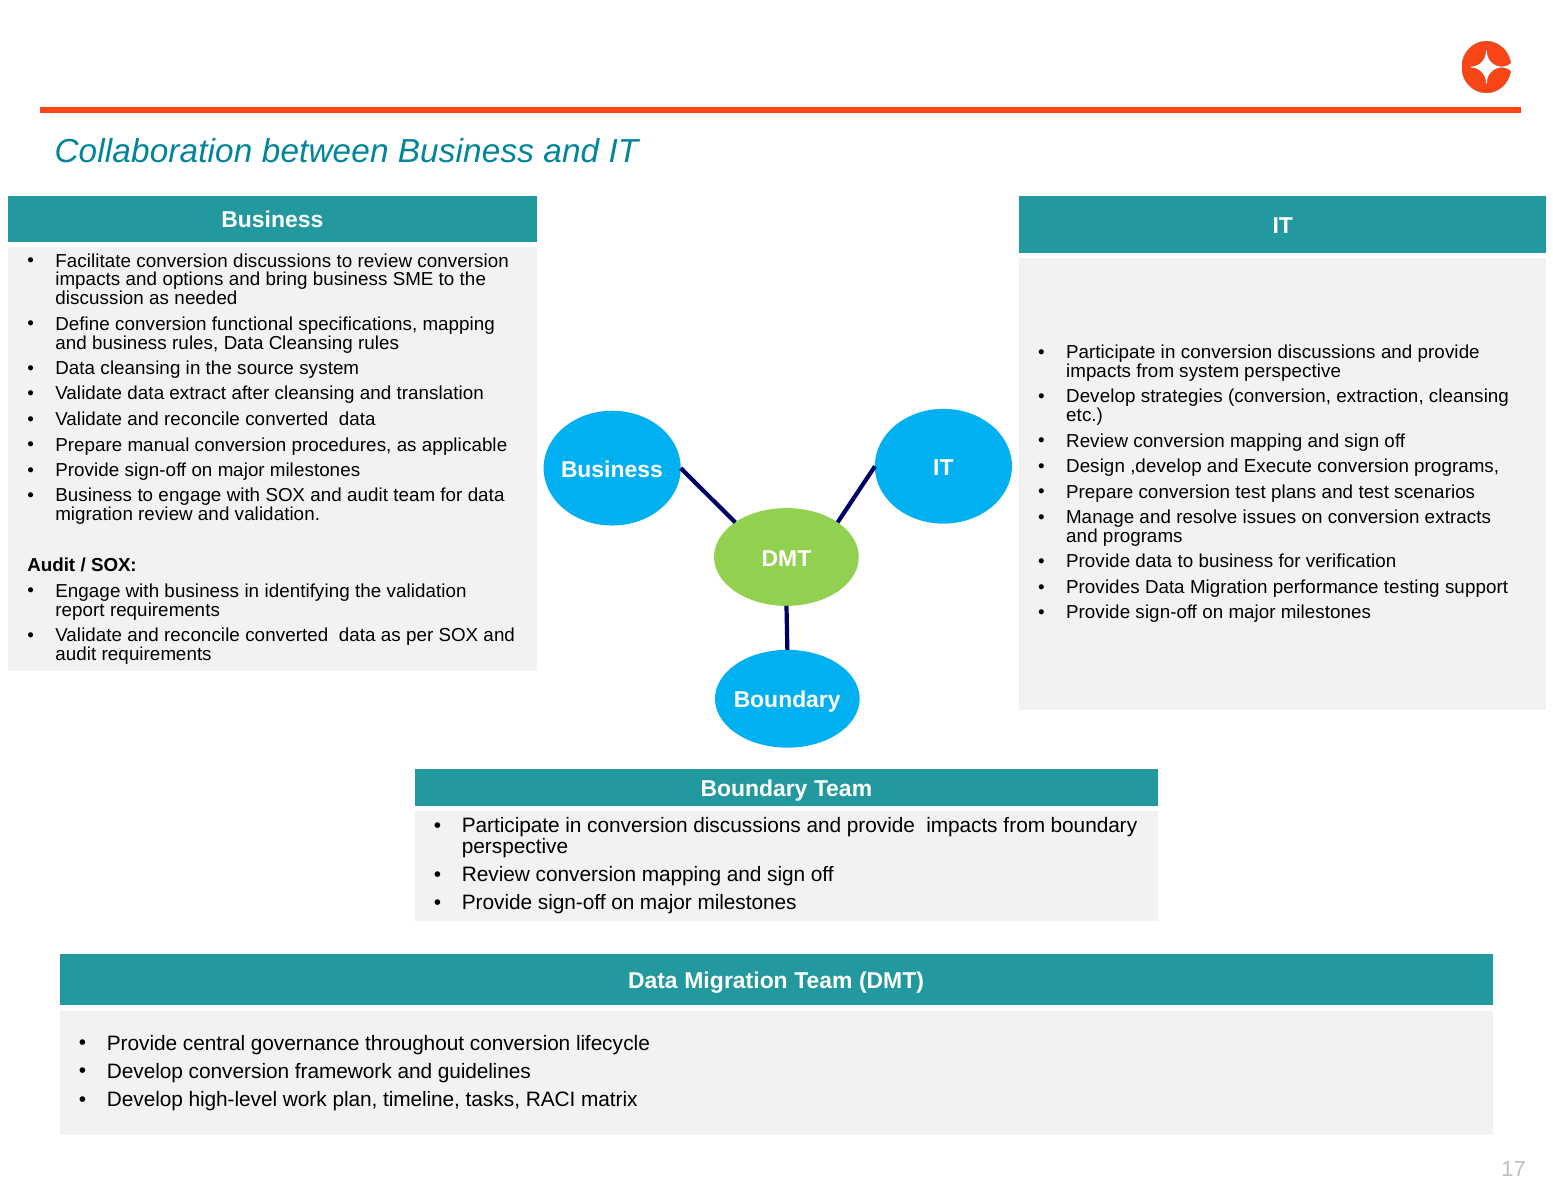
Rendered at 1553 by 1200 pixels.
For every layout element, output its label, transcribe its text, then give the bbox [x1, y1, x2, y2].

text_box DMT [714, 508, 859, 606]
text_box Boundary [714, 649, 860, 748]
table_header Data Migration Team (DMT) [60, 954, 1493, 1005]
table_header Business [8, 196, 537, 242]
table_cell Provide central governance throughout conversion lifecycle Develop conversion framework and guidelines Develop high-level work plan, timeline, tasks, RACI matrix [60, 1011, 1493, 1135]
table_cell Facilitate conversion discussions to review conversion impacts and options and bring business SME to the discussion as needed Define conversion functional specifications, mapping and business rules, Data Cleansing rules Data cleansing in the source system Validate data extract after cleansing and translation Validate and reconcile converted data Prepare manual conversion procedures, as applicable Provide sign-off on major milestones Business to engage with SOX and audit team for data migration review and validation. Audit / SOX: Engage with business in identifying the validation report requirements Validate and reconcile converted data as per SOX and audit requirements [8, 247, 537, 671]
table_header IT [1019, 196, 1546, 253]
text_box IT [874, 408, 1012, 524]
text_box Business [543, 410, 681, 526]
table_cell Participate in conversion discussions and provide impacts from boundary perspective Review conversion mapping and sign off Provide sign-off on major milestones [415, 811, 1158, 921]
table_cell Participate in conversion discussions and provide impacts from system perspective Develop strategies (conversion, extraction, cleansing etc.) Review conversion mapping and sign off Design ,develop and Execute conversion programs, Prepare conversion test plans and test scenarios Manage and resolve issues on conversion extracts and programs Provide data to business for verification Provides Data Migration performance testing support Provide sign-off on major milestones [1019, 258, 1546, 710]
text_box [837, 466, 875, 523]
picture [1461, 41, 1513, 93]
list Collaboration between Business and IT [39, 113, 1522, 180]
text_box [680, 468, 736, 523]
slide_number 17 [1191, 1136, 1541, 1200]
table_header Boundary Team [415, 769, 1158, 806]
